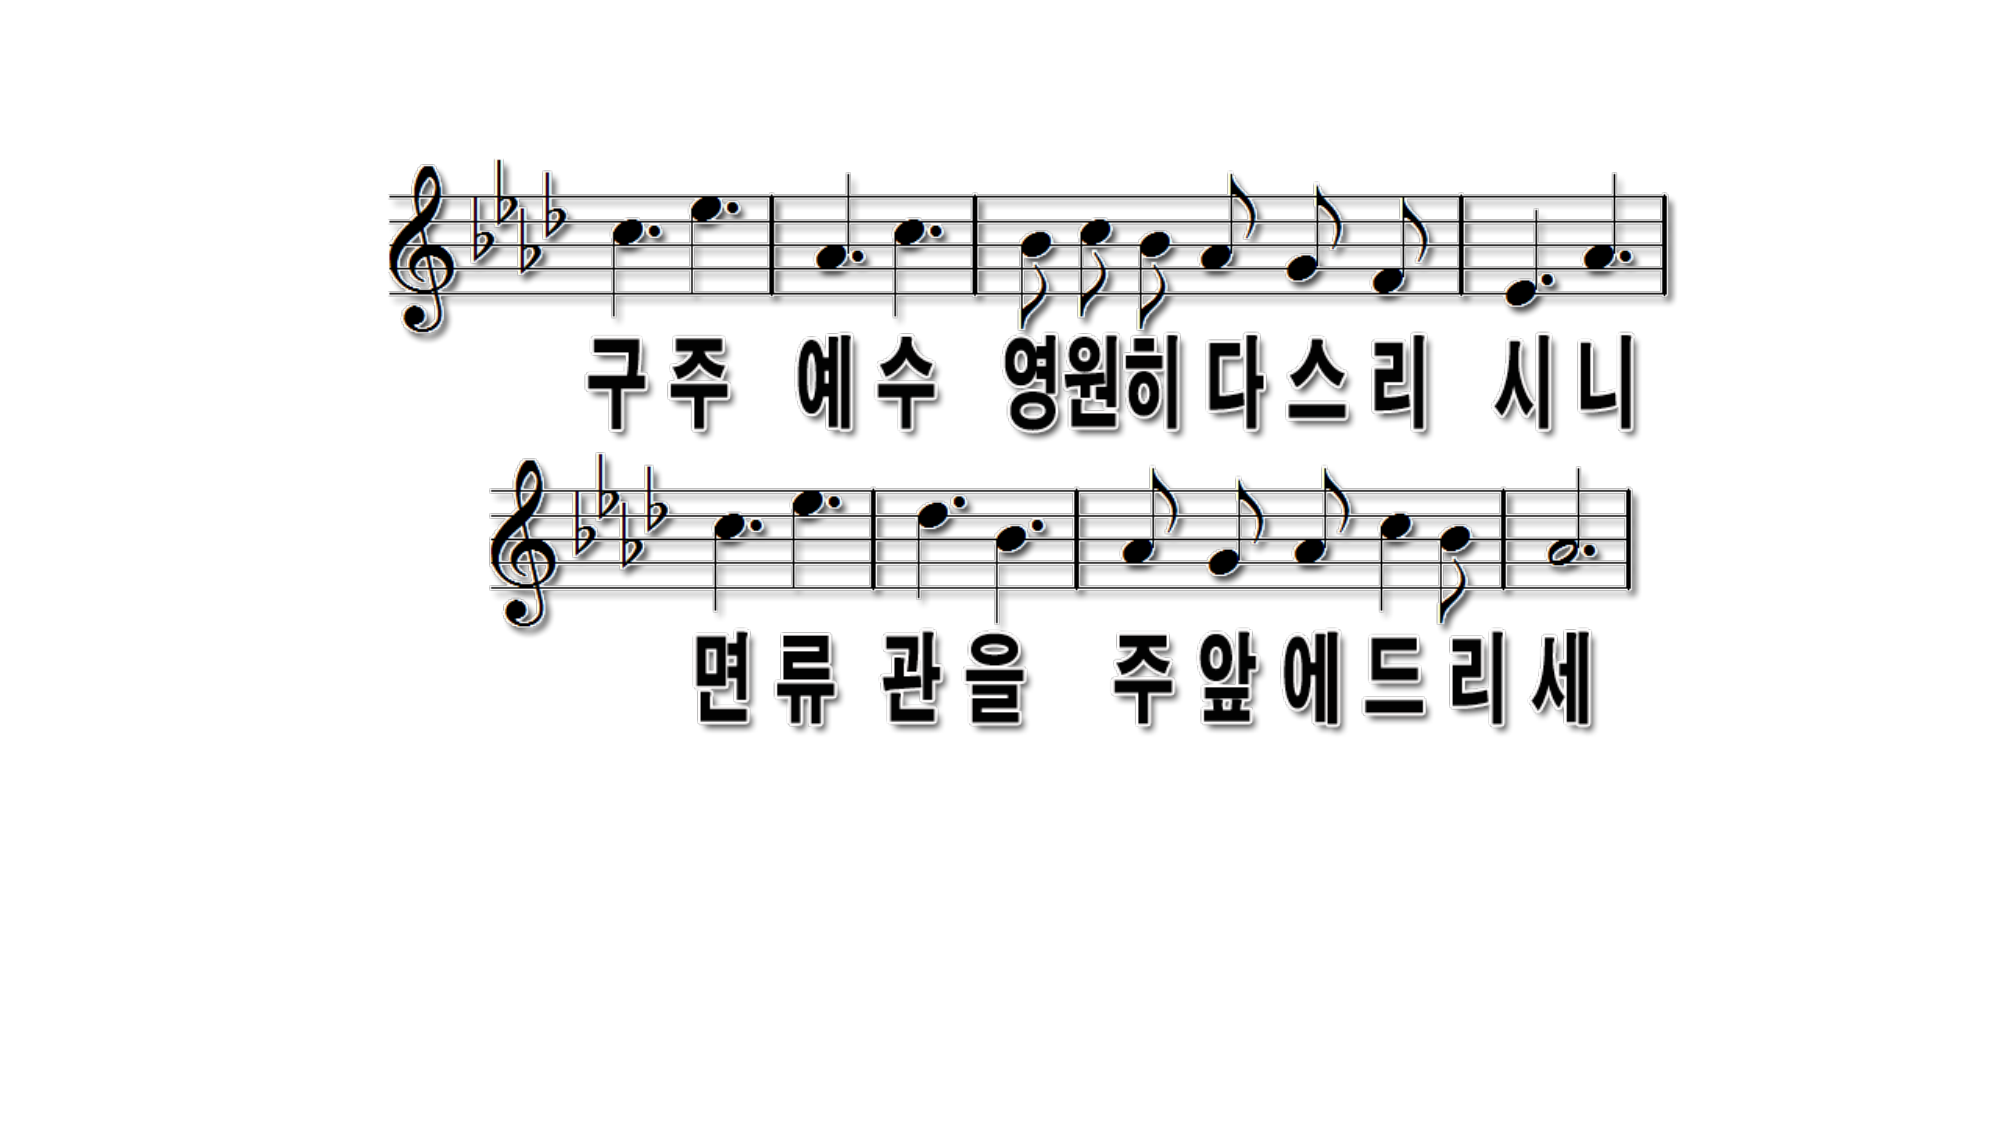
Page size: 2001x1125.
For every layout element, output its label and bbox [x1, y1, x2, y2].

picture [249, 0, 1750, 938]
